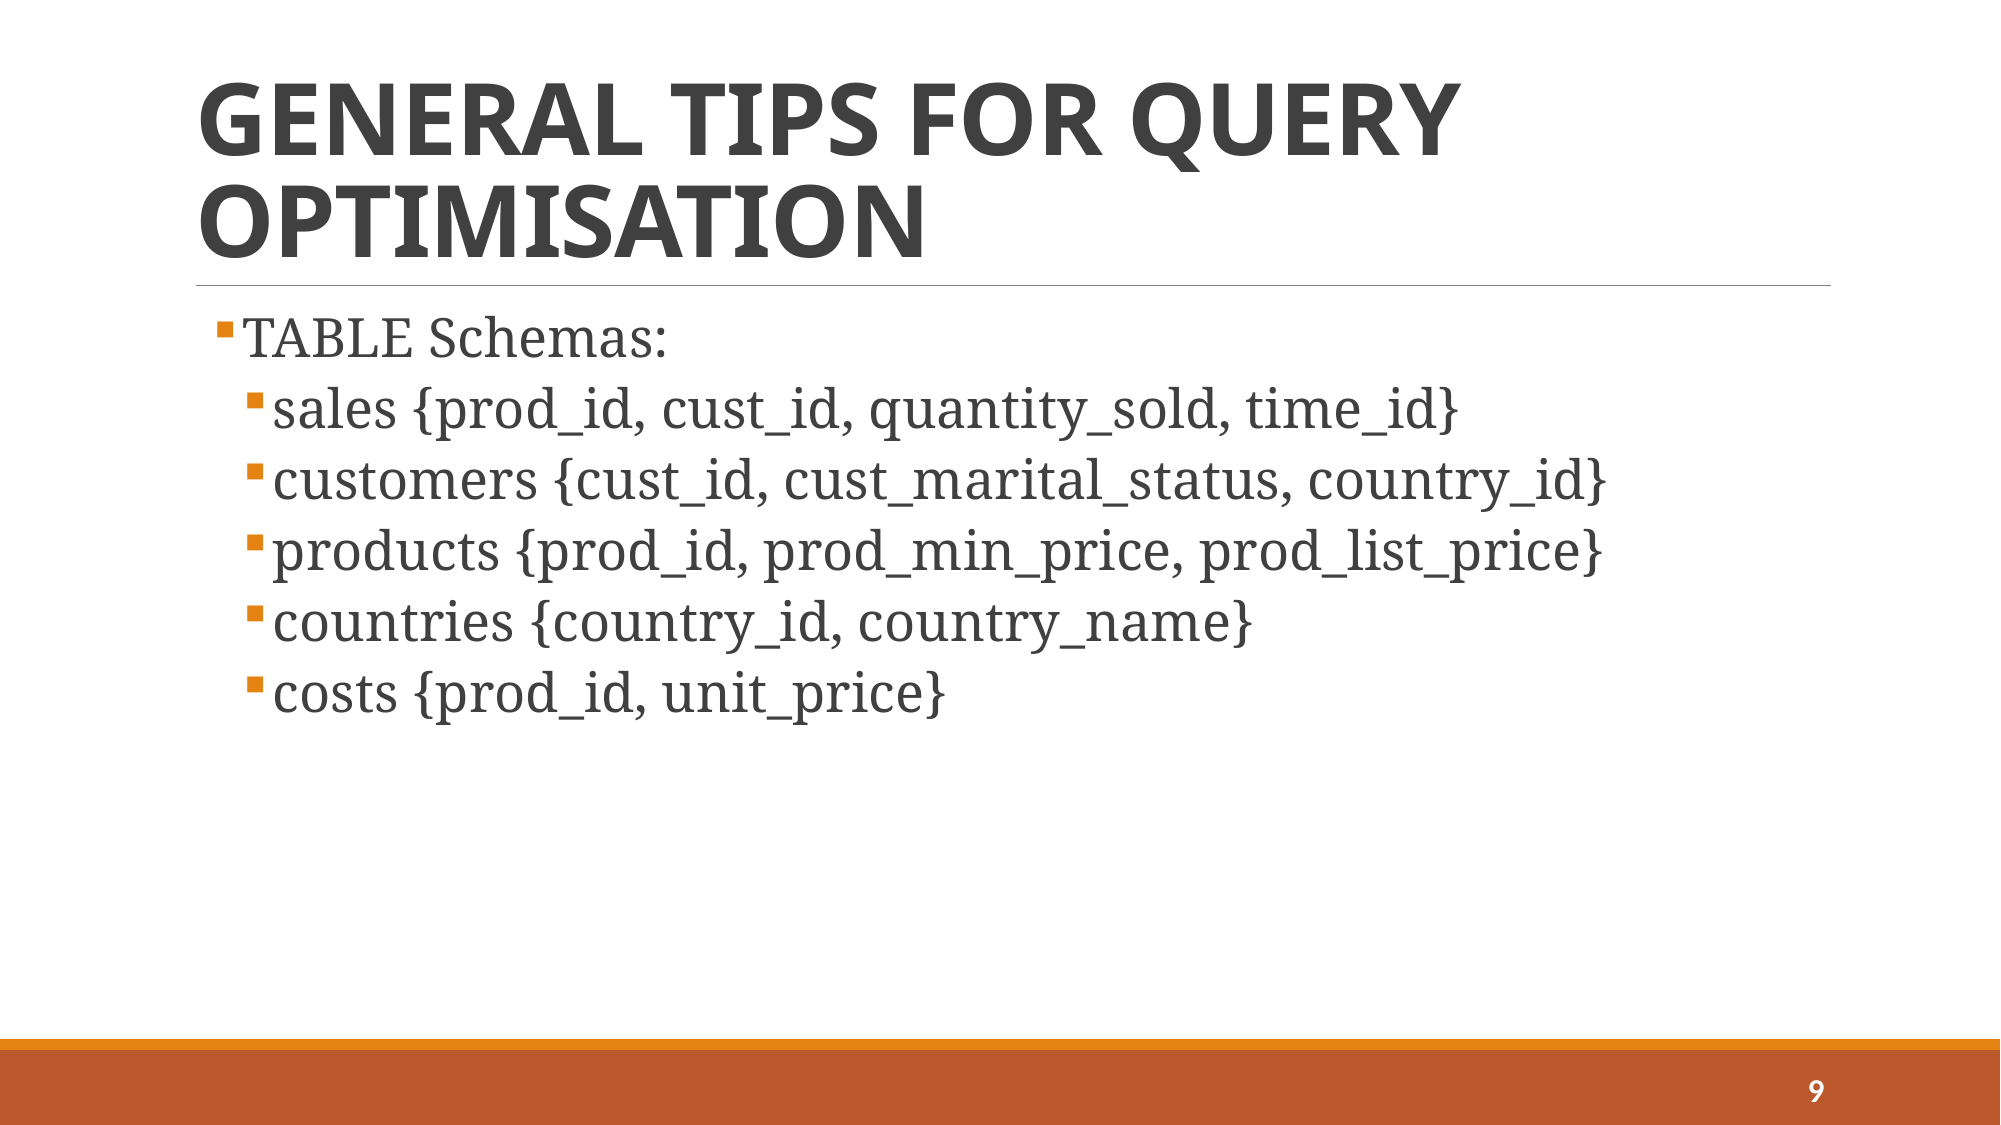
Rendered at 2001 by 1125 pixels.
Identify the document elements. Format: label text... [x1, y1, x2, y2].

slide_number 9 [1624, 1059, 1840, 1120]
title GENERAL TIPS FOR QUERY OPTIMISATION [180, 47, 1830, 285]
list TABLE Schemas: sales {prod_id, cust_id, quantity_sold, time_id} customers {cust_id, cust_marital_status, country_id} products {prod_id, prod_min_price, prod_list_price} countries {country_id, country_name} costs {prod_id, unit_price} [180, 302, 1830, 963]
